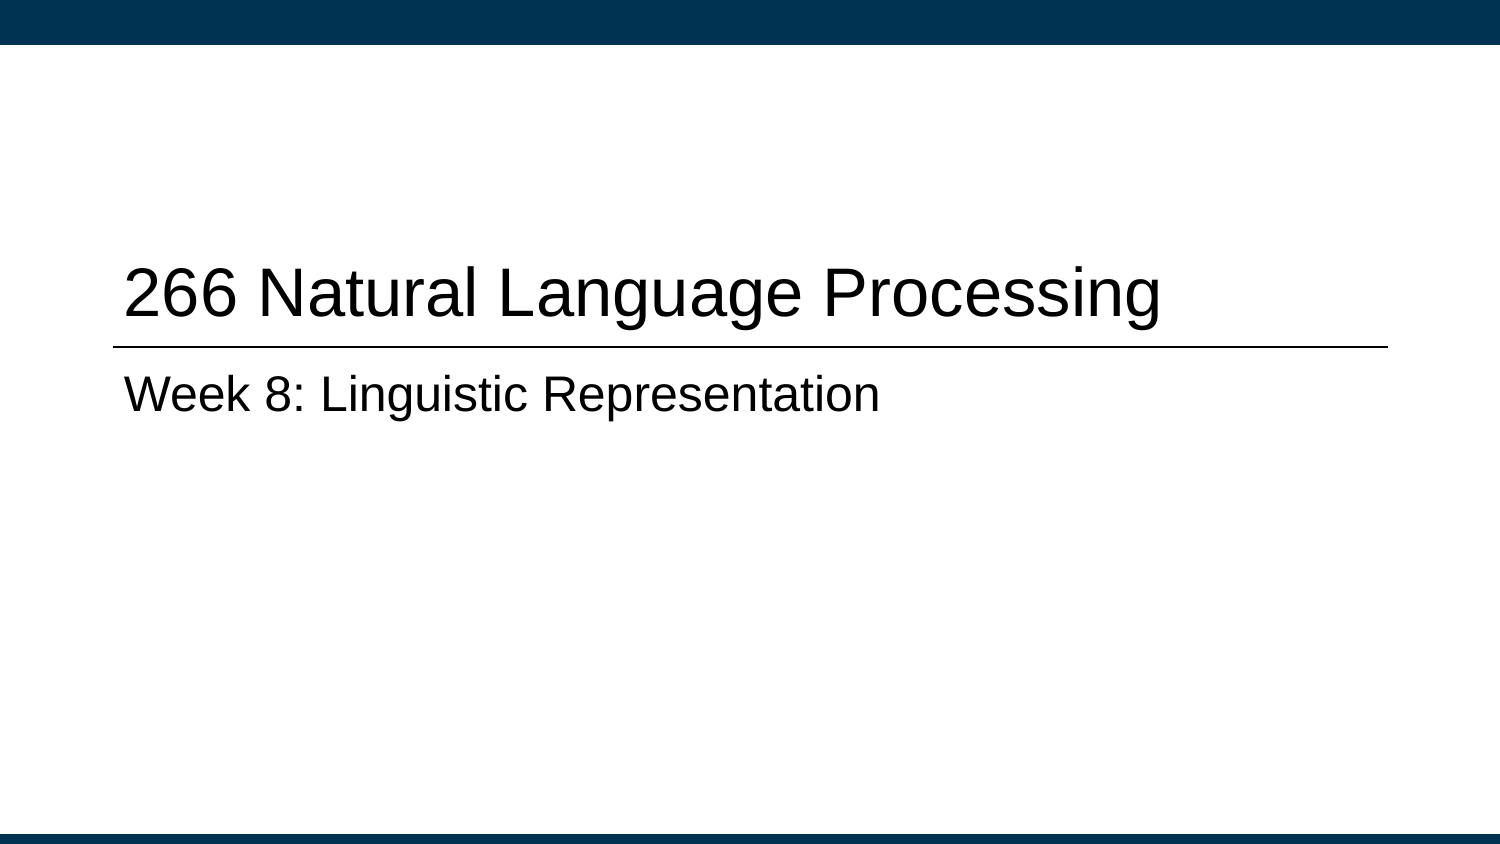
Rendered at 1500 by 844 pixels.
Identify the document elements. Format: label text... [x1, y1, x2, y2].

title 266 Natural Language Processing [112, 225, 1388, 336]
subtitle Week 8: Linguistic Representation [112, 356, 1388, 572]
